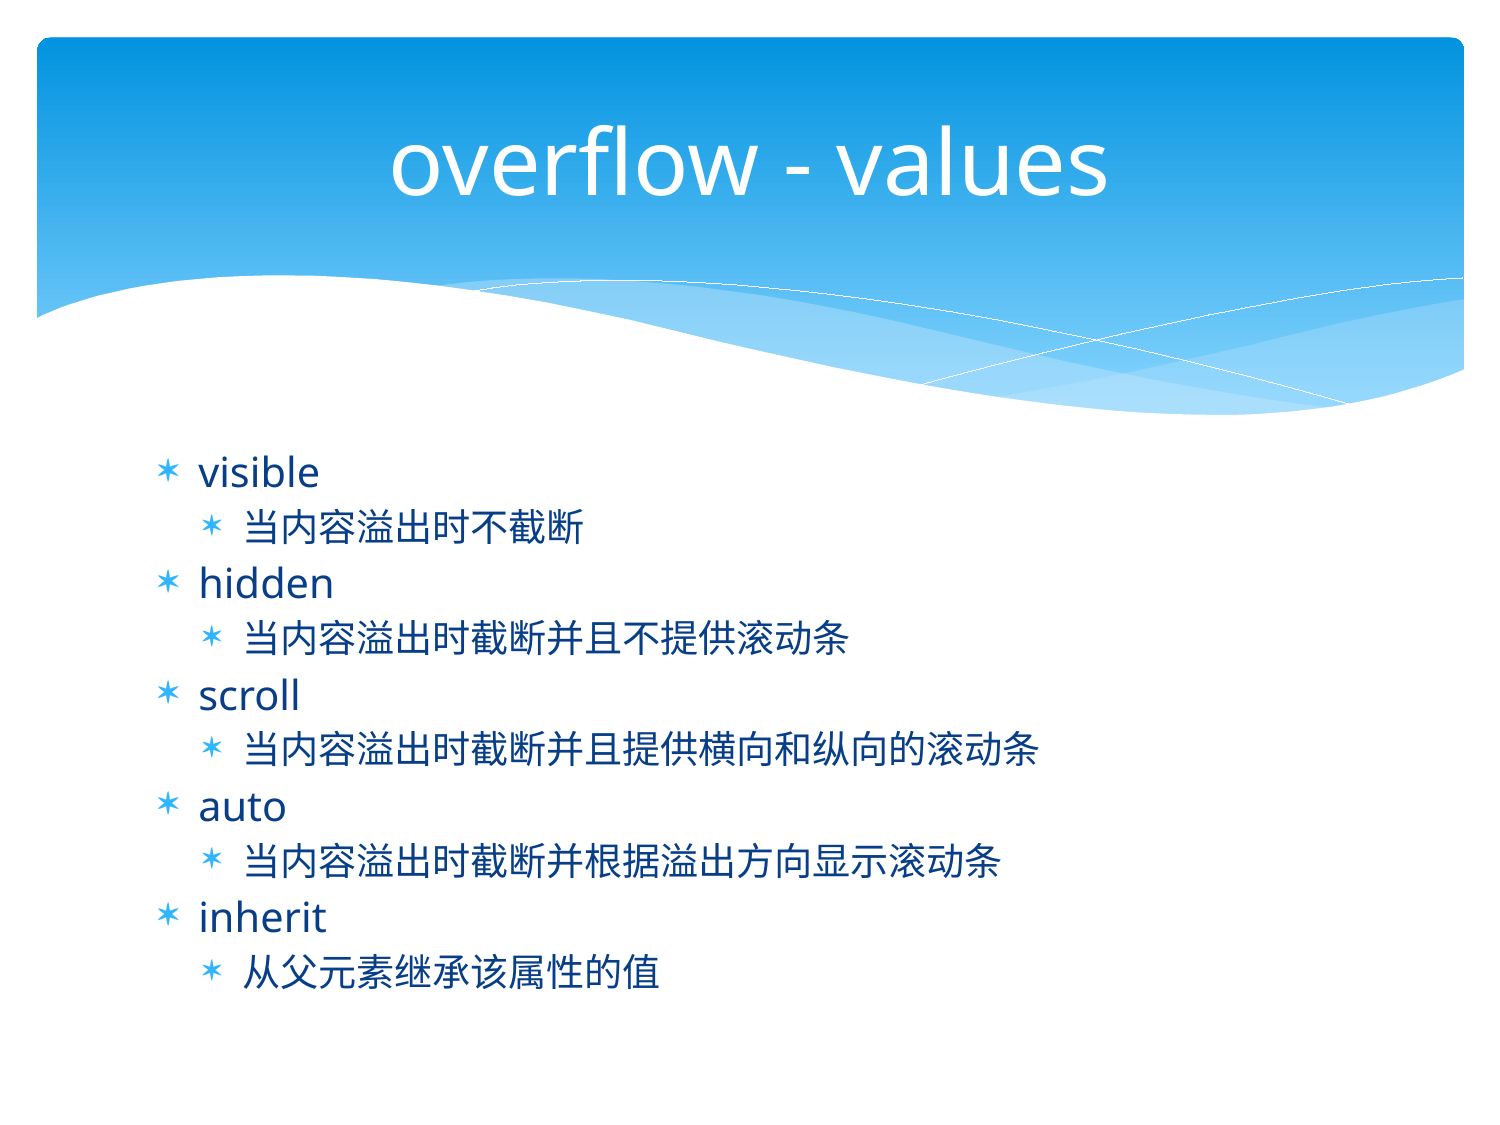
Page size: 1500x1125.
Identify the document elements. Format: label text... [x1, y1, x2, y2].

title overflow - values [75, 55, 1425, 261]
list visible 当内容溢出时不截断 hidden 当内容溢出时截断并且不提供滚动条 scroll 当内容溢出时截断并且提供横向和纵向的滚动条 auto 当内容溢出时截断并根据溢出方向显示滚动条 inherit 从父元素继承该属性的值 [143, 438, 1359, 1005]
